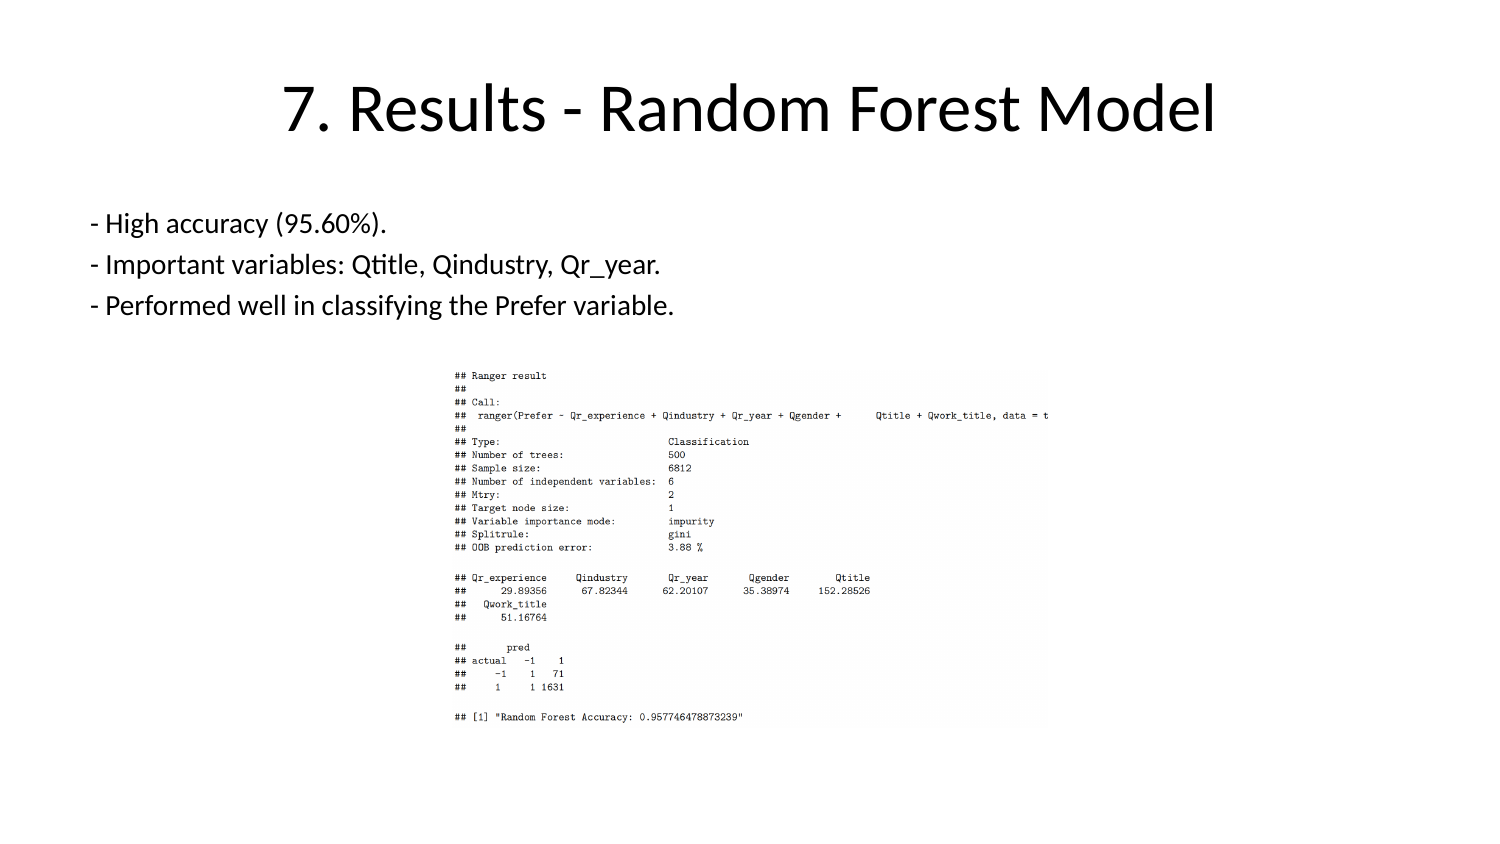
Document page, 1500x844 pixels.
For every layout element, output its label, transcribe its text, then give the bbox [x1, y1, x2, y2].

list - High accuracy (95.60%). - Important variables: Qtitle, Qindustry, Qr_year. - Performed well in classifying the Prefer variable. [75, 196, 810, 537]
picture [452, 370, 1048, 728]
title 7. Results - Random Forest Model [75, 33, 1425, 175]
